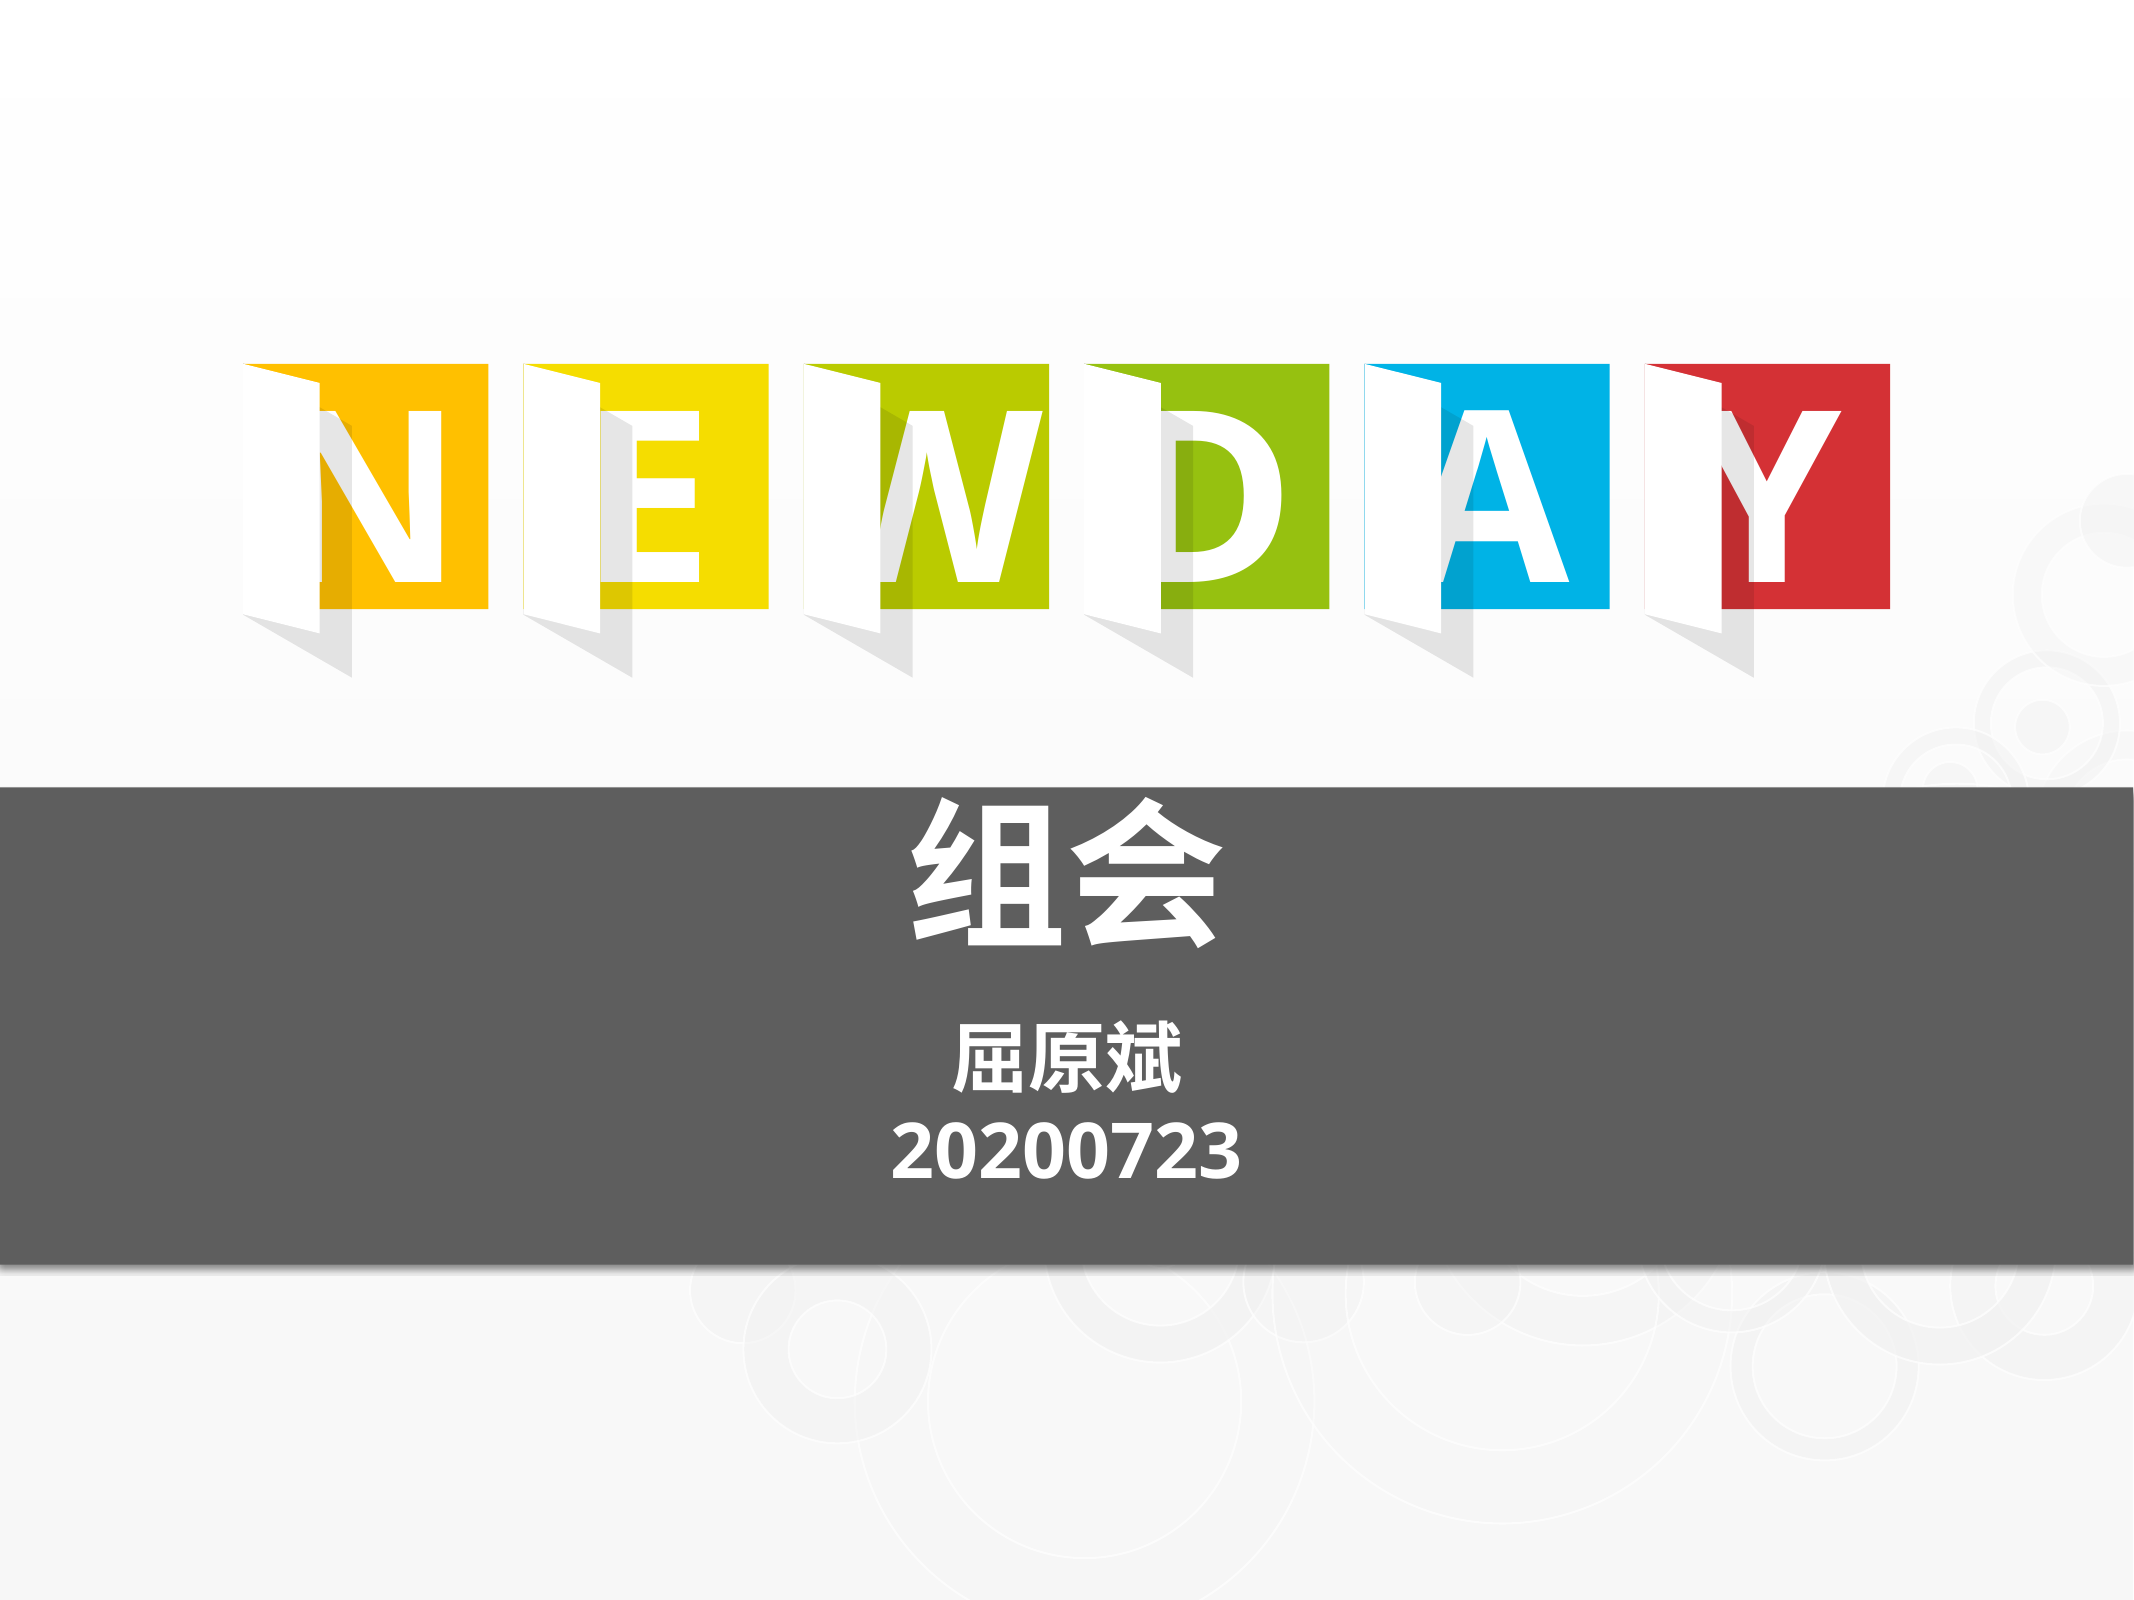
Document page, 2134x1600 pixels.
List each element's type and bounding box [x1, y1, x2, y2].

text_box [0, 787, 2134, 1265]
text_box [242, 334, 1891, 678]
